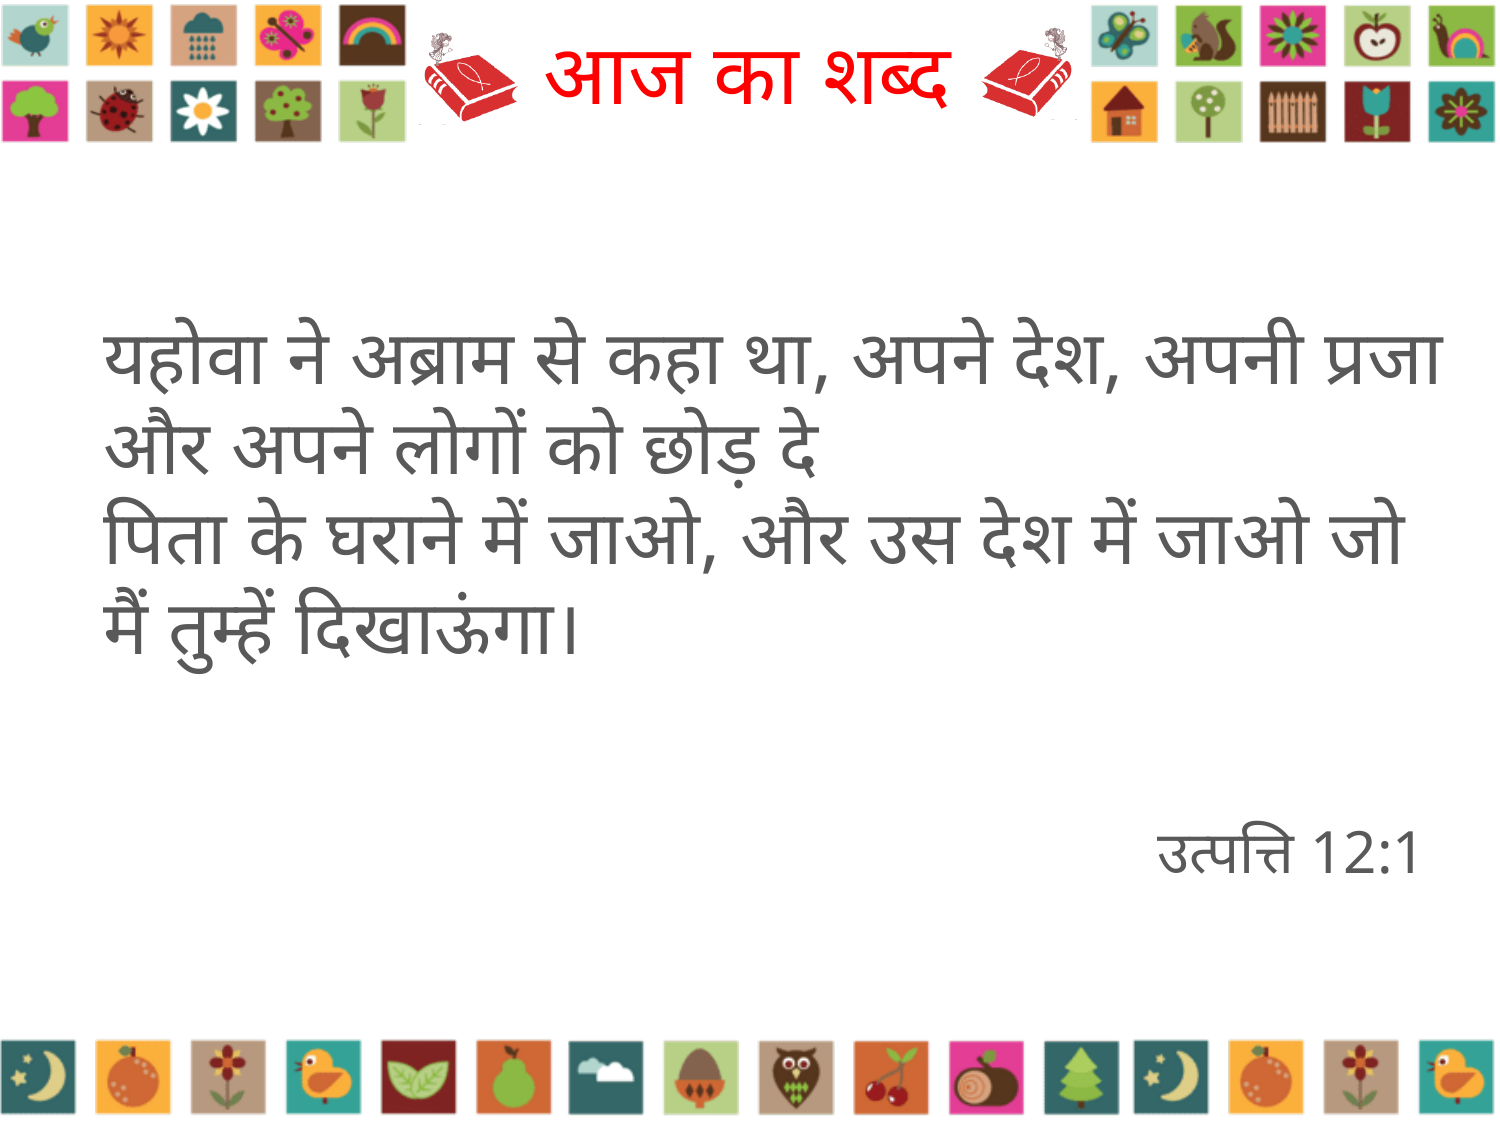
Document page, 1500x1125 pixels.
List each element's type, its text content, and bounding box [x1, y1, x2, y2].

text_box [0, 1028, 1500, 1118]
text_box उत्पत्ति 12:1 [808, 807, 1441, 893]
picture [950, 3, 1500, 150]
text_box यहोवा ने अब्राम से कहा था, अपने देश, अपनी प्रजा और अपने लोगों को छोड़ दे पिता के घराने में जाओ, और उस देश में जाओ जो मैं तुम्हें दिखाऊंगा। [88, 302, 1459, 678]
text_box आज का शब्द [425, 13, 1077, 129]
picture [0, 3, 550, 150]
